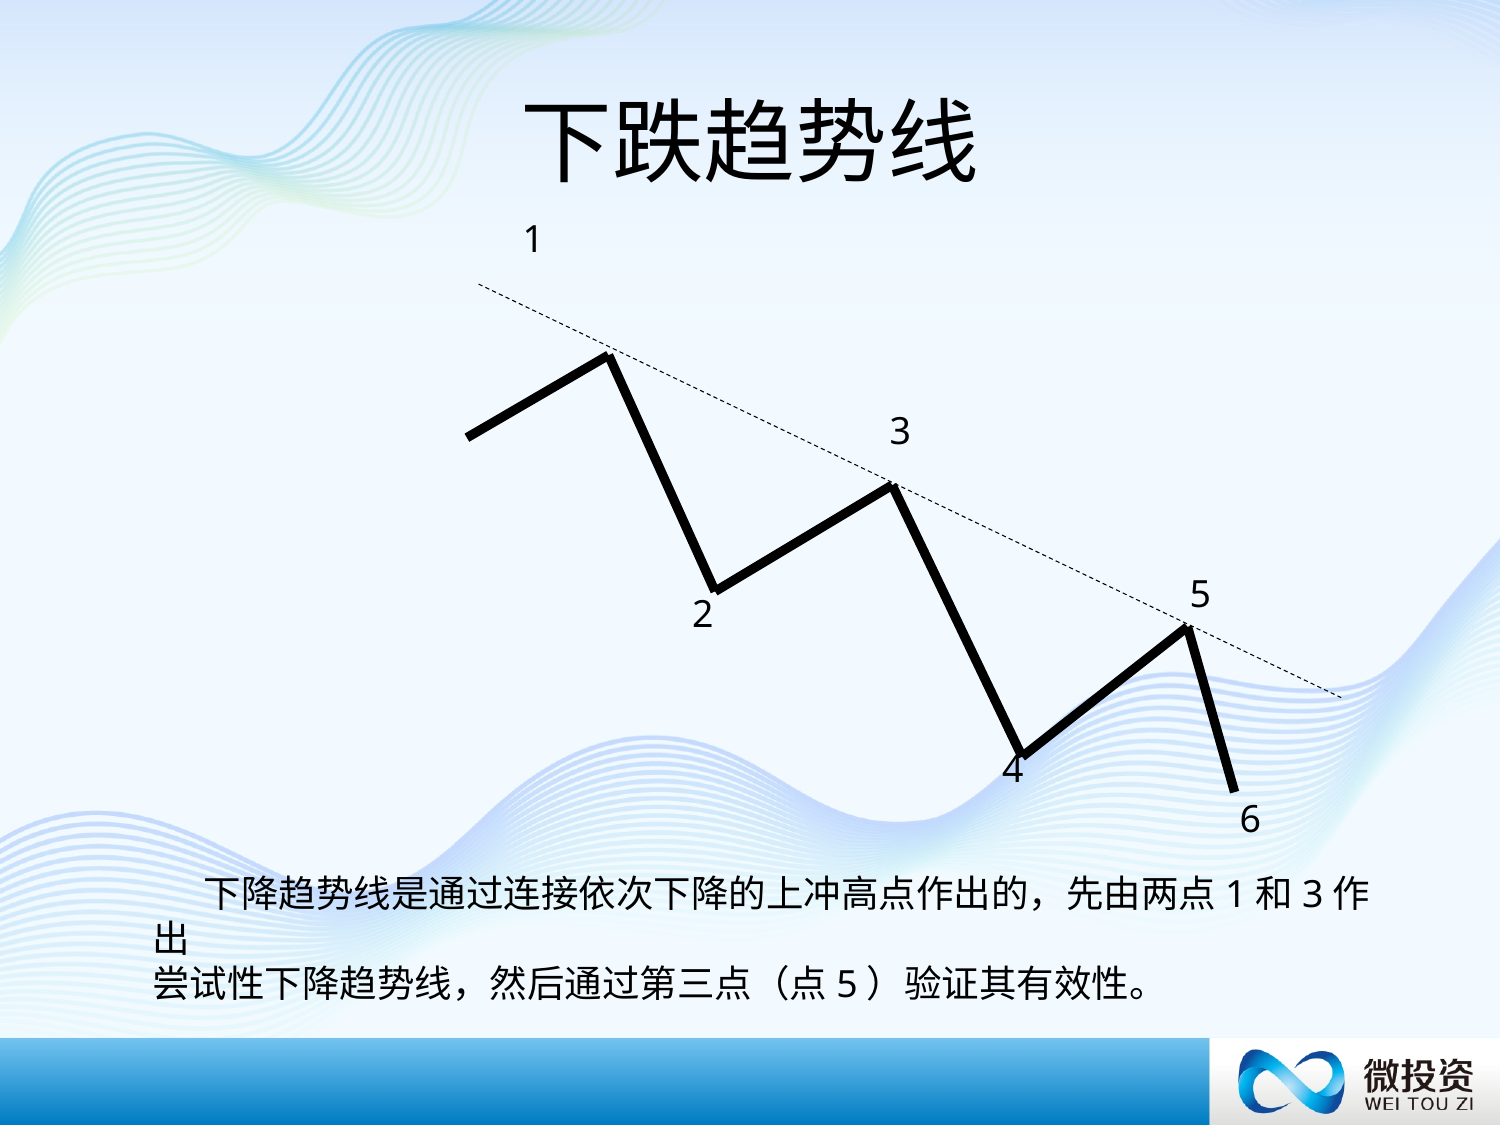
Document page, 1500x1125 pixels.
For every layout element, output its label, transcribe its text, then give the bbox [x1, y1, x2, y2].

text_box 6 [1224, 787, 1276, 848]
text_box 下降趋势线是通过连接依次下降的上冲高点作出的，先由两点1和3作出 尝试性下降趋势线，然后通过第三点（点5）验证其有效性。 [137, 862, 1393, 1013]
title 下跌趋势线 [75, 45, 1425, 233]
text_box 5 [1174, 562, 1226, 623]
text_box 3 [874, 399, 926, 460]
text_box 1 [507, 207, 559, 267]
text_box 2 [677, 582, 729, 642]
text_box 4 [987, 737, 1039, 798]
picture [0, 0, 1500, 1125]
